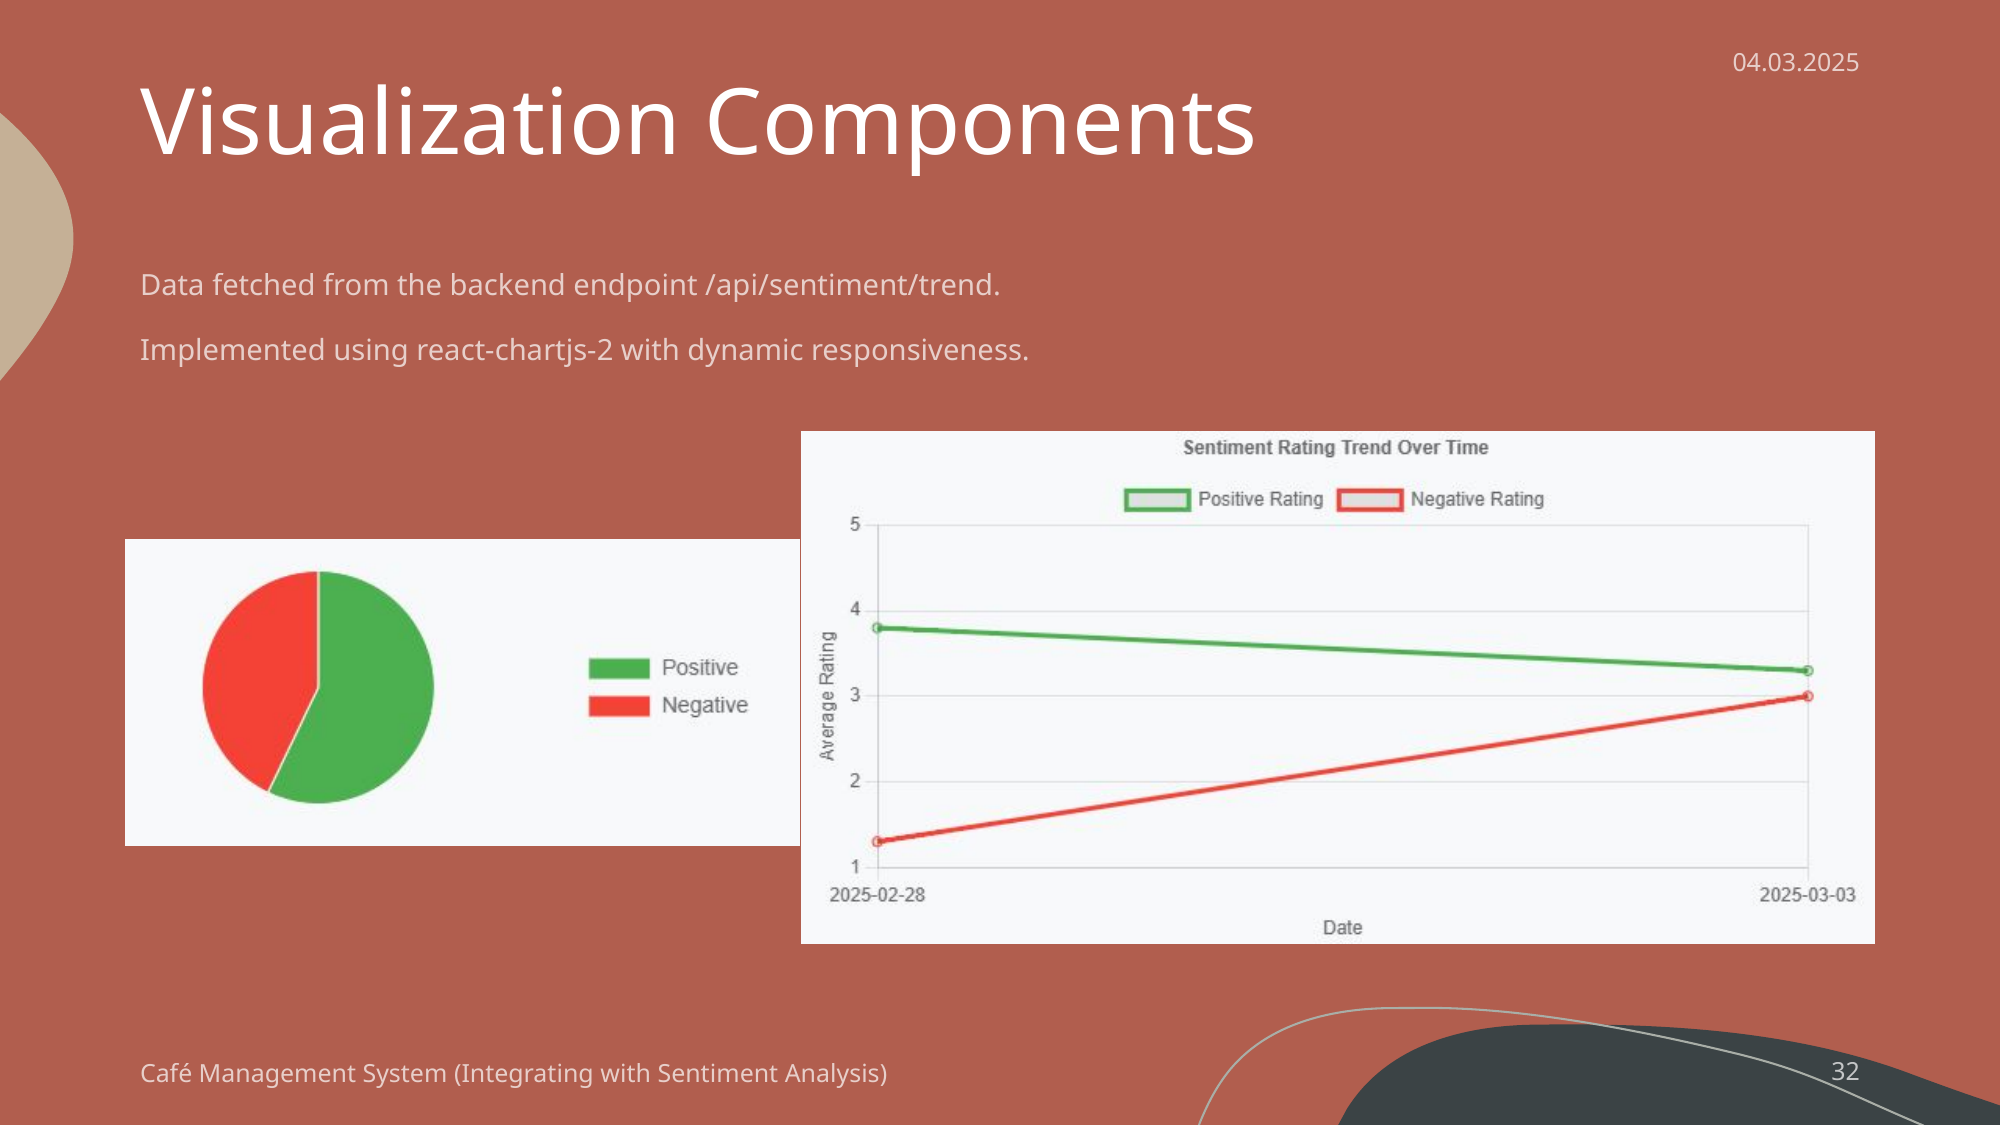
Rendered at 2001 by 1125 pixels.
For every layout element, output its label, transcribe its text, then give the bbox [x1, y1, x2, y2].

picture [801, 431, 1875, 944]
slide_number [1540, 31, 1875, 92]
footer Café Management System (Integrating with Sentiment Analysis) [125, 1042, 1210, 1103]
picture [124, 539, 800, 846]
list Data fetched from the backend endpoint /api/sentiment/trend. Implemented using react-chartjs-2 with dynamic responsiveness. [125, 249, 1583, 381]
title Visualization Components [125, 0, 1875, 250]
slide_number 32 [1625, 1042, 1875, 1103]
